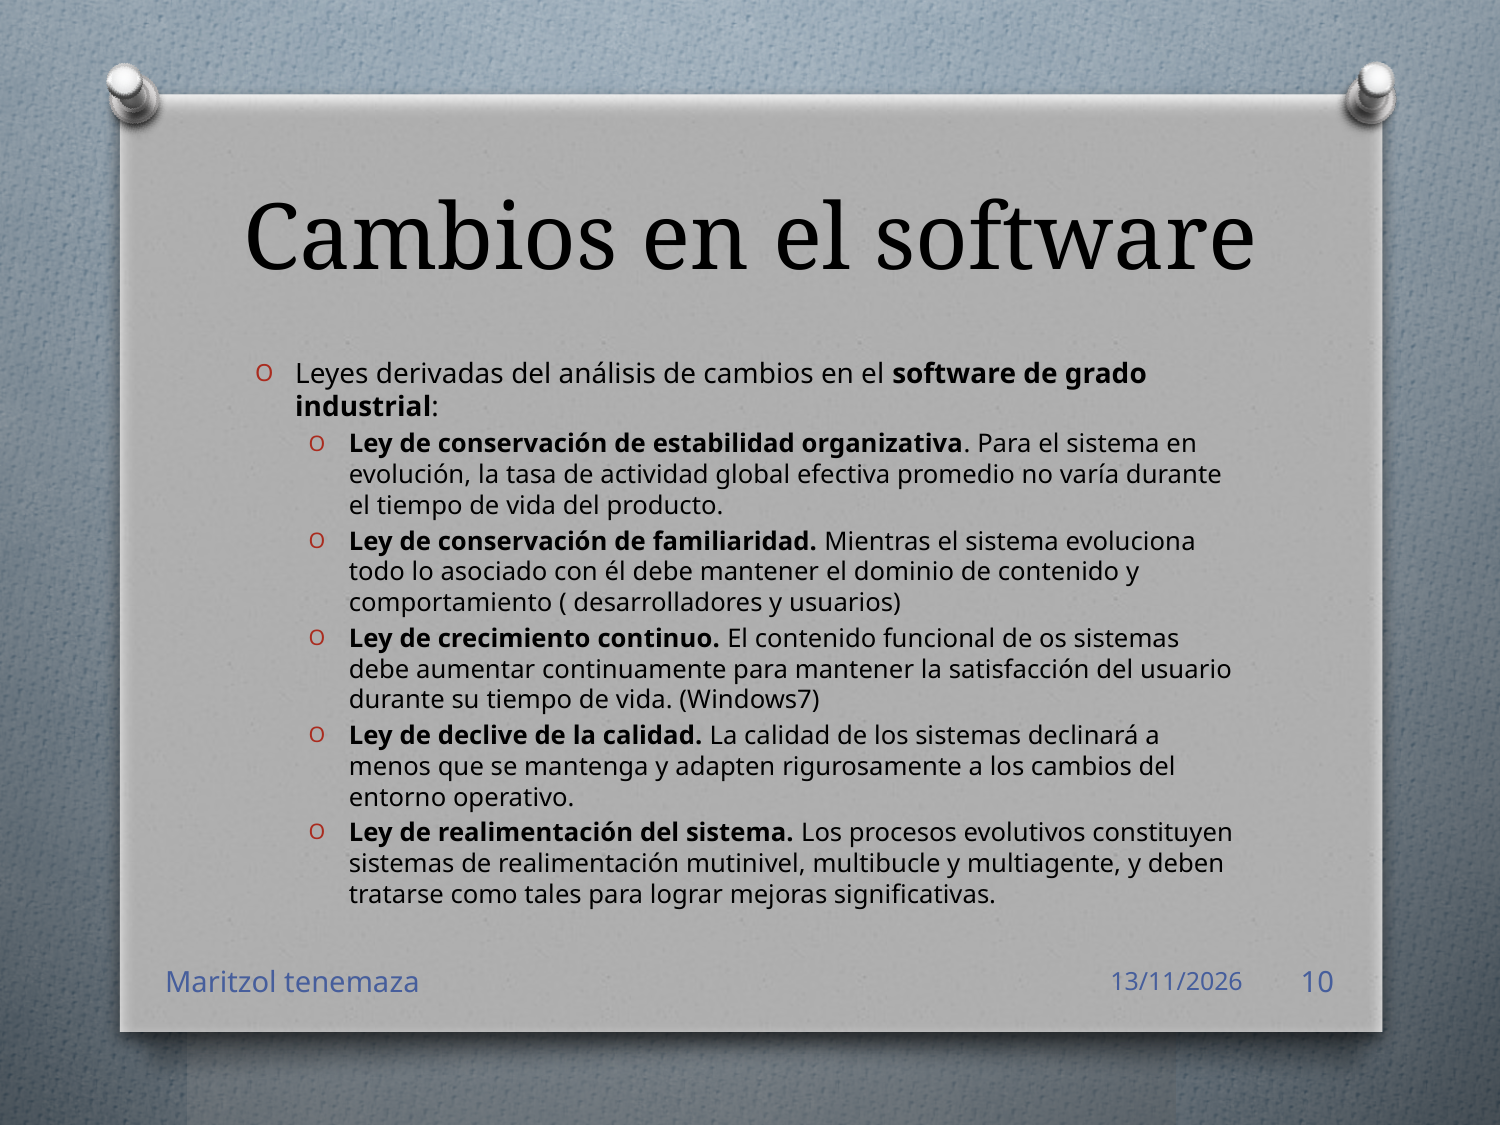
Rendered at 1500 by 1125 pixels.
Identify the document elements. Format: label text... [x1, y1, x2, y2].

picture [1317, 35, 1439, 156]
slide_number 10 [1258, 952, 1350, 1013]
footer Maritzol tenemaza [150, 952, 1059, 1013]
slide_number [1059, 952, 1258, 1013]
picture [75, 29, 198, 153]
title Cambios en el software [179, 134, 1323, 332]
list Leyes derivadas del análisis de cambios en el software de grado industrial: Ley de conservación de estabilidad organizativa. Para el sistema en evolución, la tasa de actividad global efectiva promedio no varía durante el tiempo de vida del producto. Ley de conservación de familiaridad. Mientras el sistema evoluciona todo lo asociado con él debe mantener el dominio de contenido y comportamiento ( desarrolladores y usuarios) Ley de crecimiento continuo. El contenido funcional de os sistemas debe aumentar continuamente para mantener la satisfacción del usuario durante su tiempo de vida. (Windows7) Ley de declive de la calidad. La calidad de los sistemas declinará a menos que se mantenga y adapten rigurosamente a los cambios del entorno operativo. Ley de realimentación del sistema. Los procesos evolutivos constituyen sistemas de realimentación mutinivel, multibucle y multiagente, y deben tratarse como tales para lograr mejoras significativas. [240, 347, 1257, 939]
